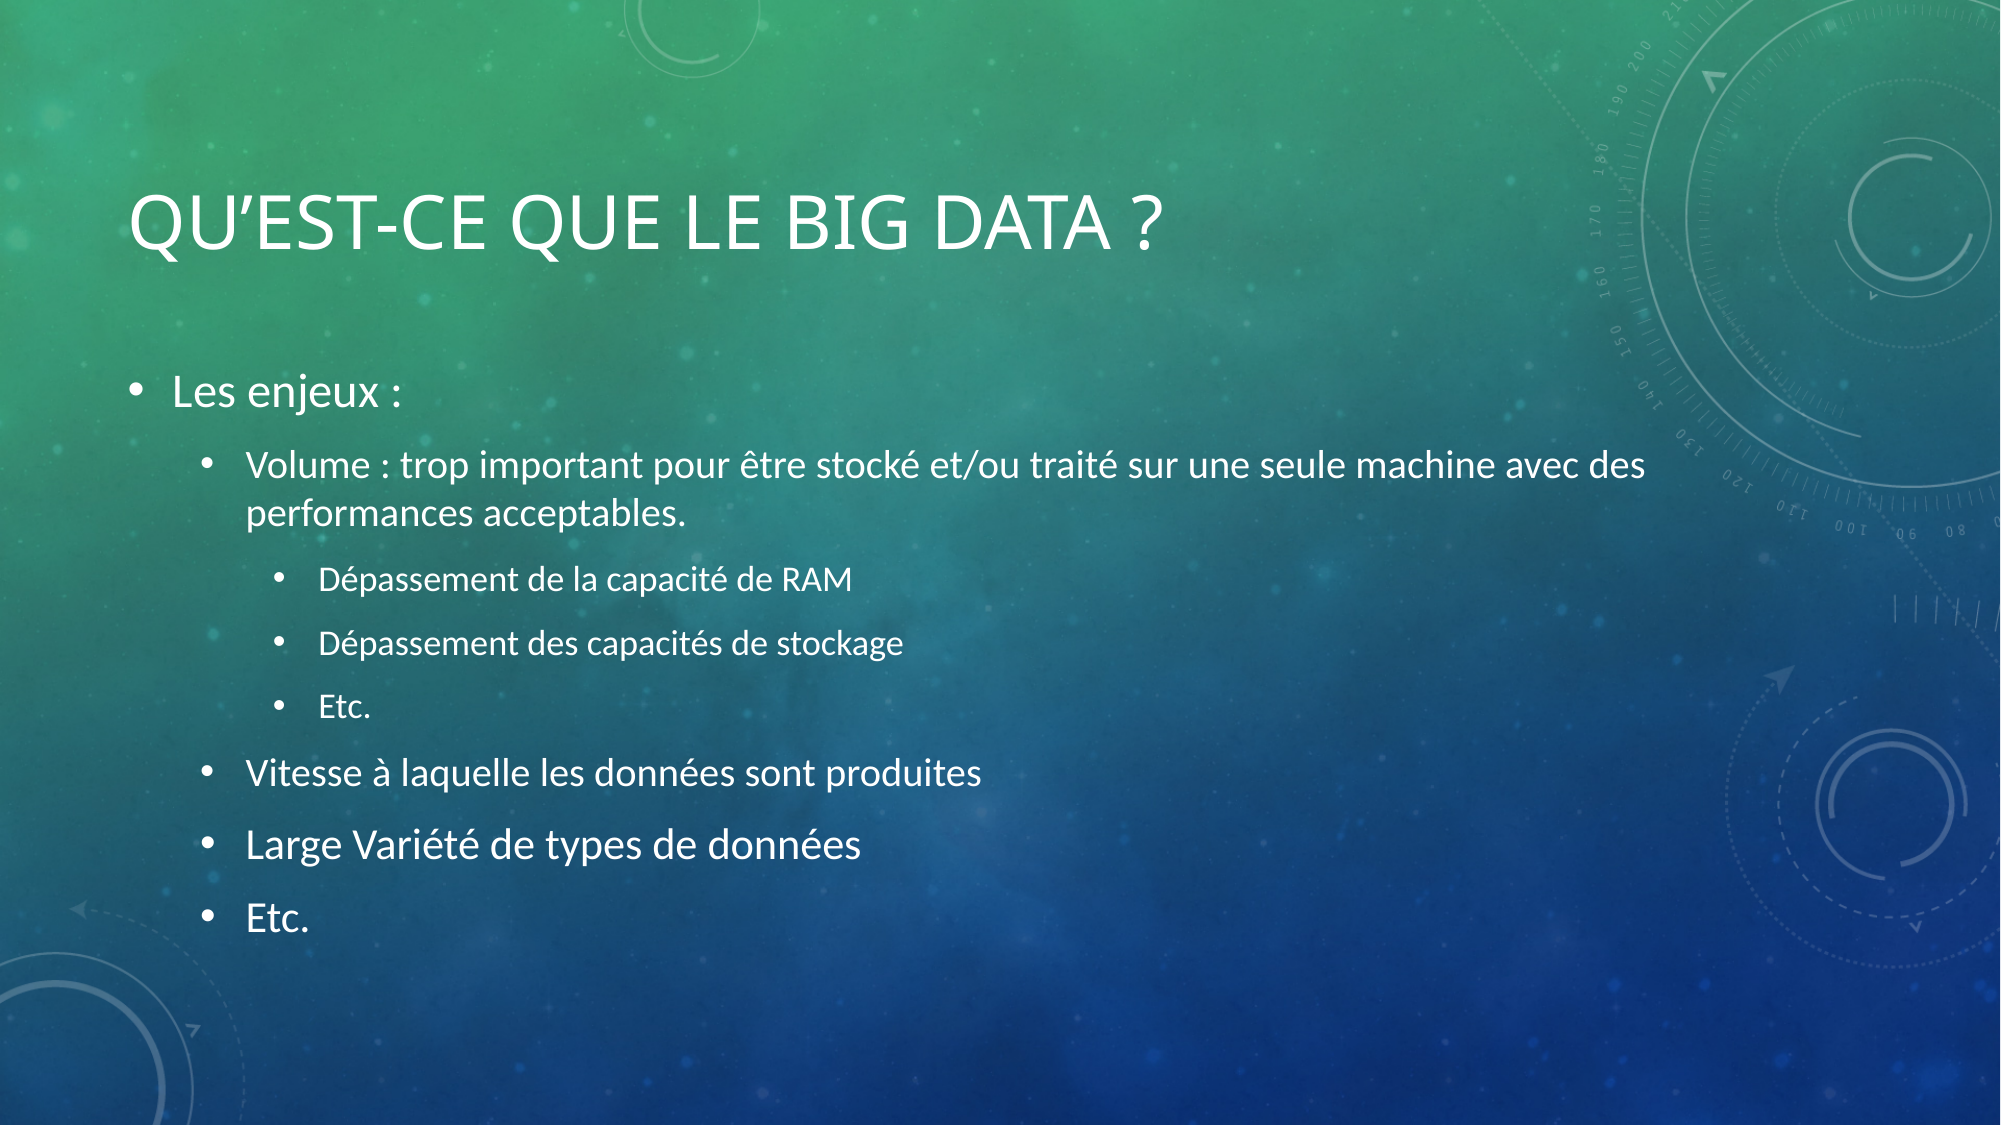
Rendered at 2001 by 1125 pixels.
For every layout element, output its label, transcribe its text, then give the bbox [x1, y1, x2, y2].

list Les enjeux : Volume : trop important pour être stocké et/ou traité sur une seule machine avec des performances acceptables. Dépassement de la capacité de RAM Dépassement des capacités de stockage Etc. Vitesse à laquelle les données sont produites Large Variété de types de données Etc. [112, 351, 1775, 950]
picture [0, 0, 2001, 1125]
title Qu’est-ce que le Big Data ? [112, 99, 1775, 339]
